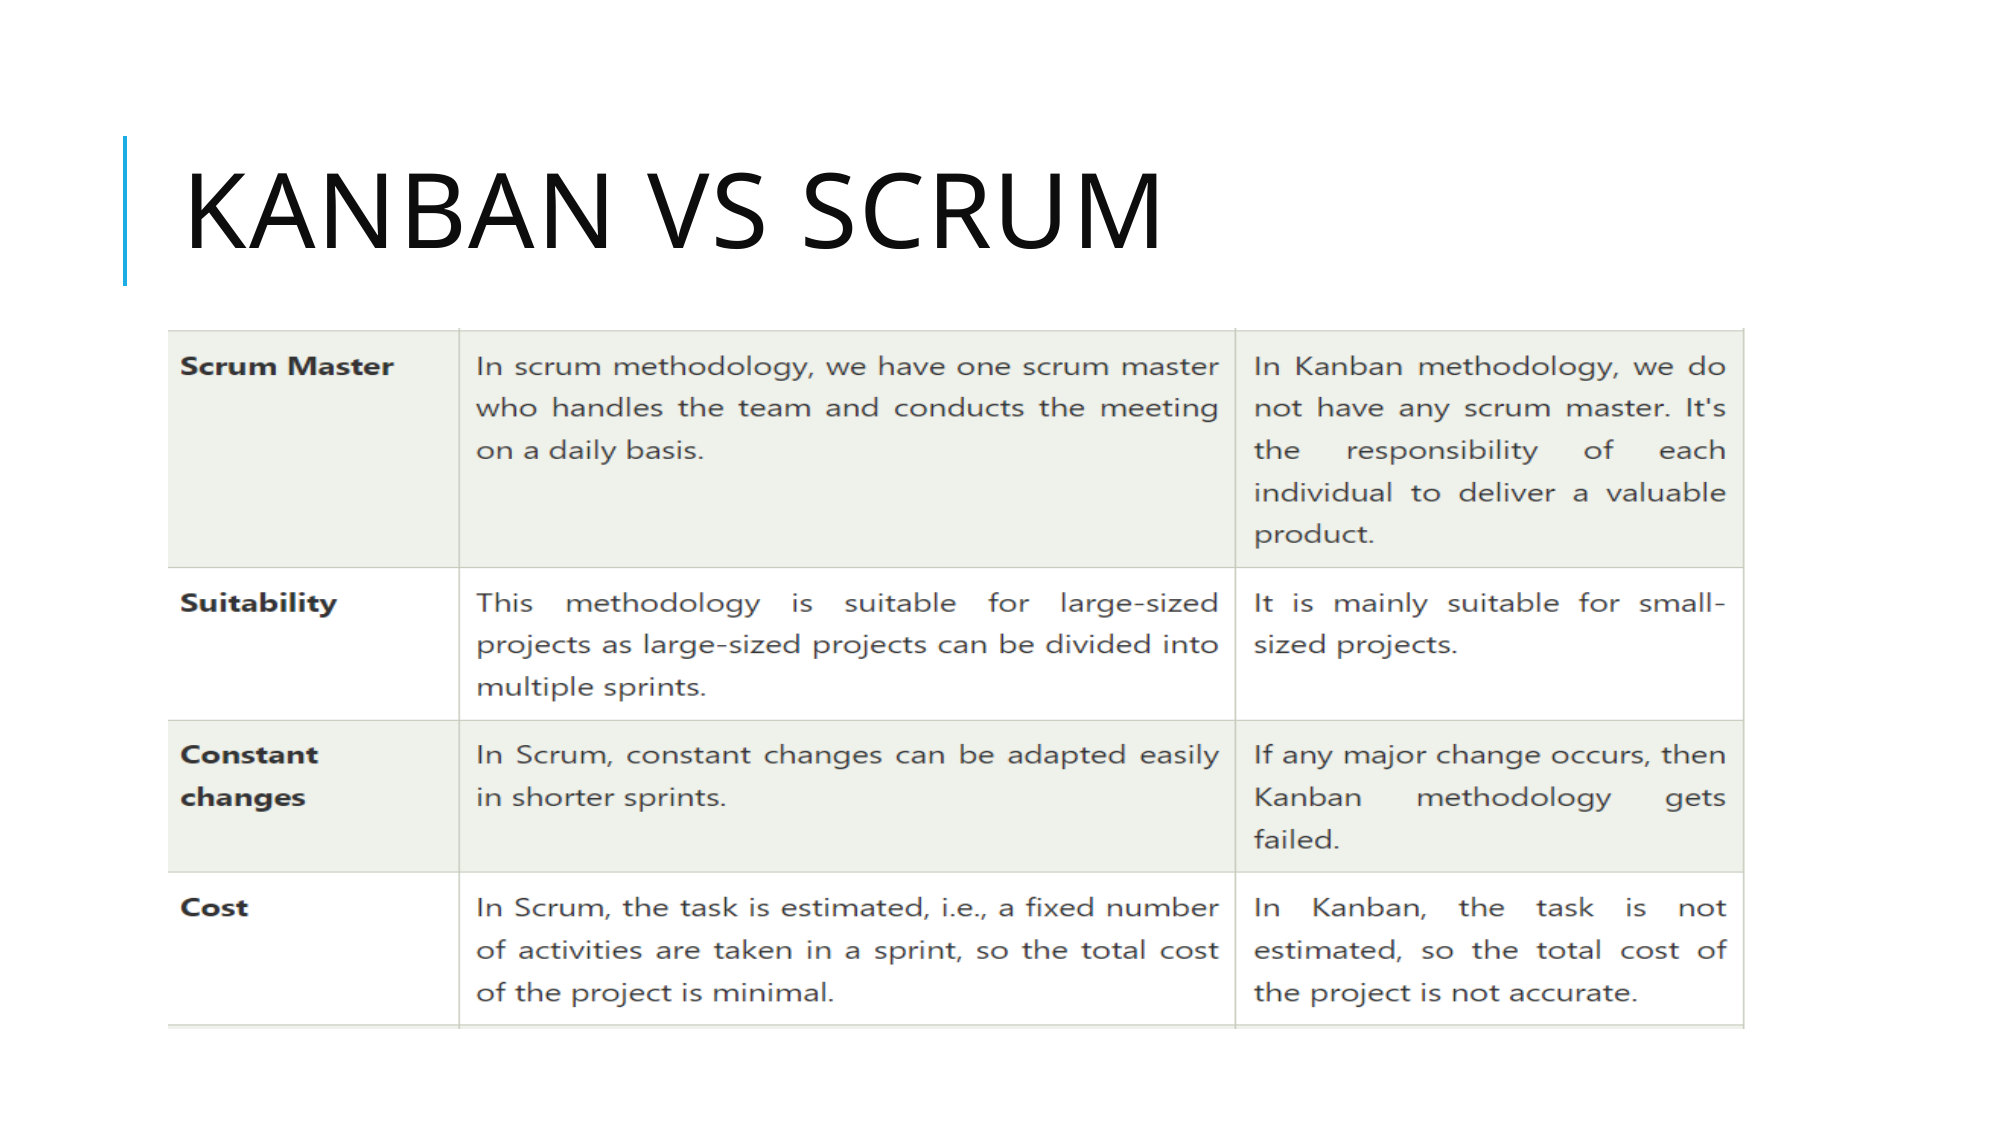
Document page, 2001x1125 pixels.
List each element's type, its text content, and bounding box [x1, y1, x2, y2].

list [167, 328, 1763, 1030]
title Kanban vs scrum [168, 96, 1763, 326]
